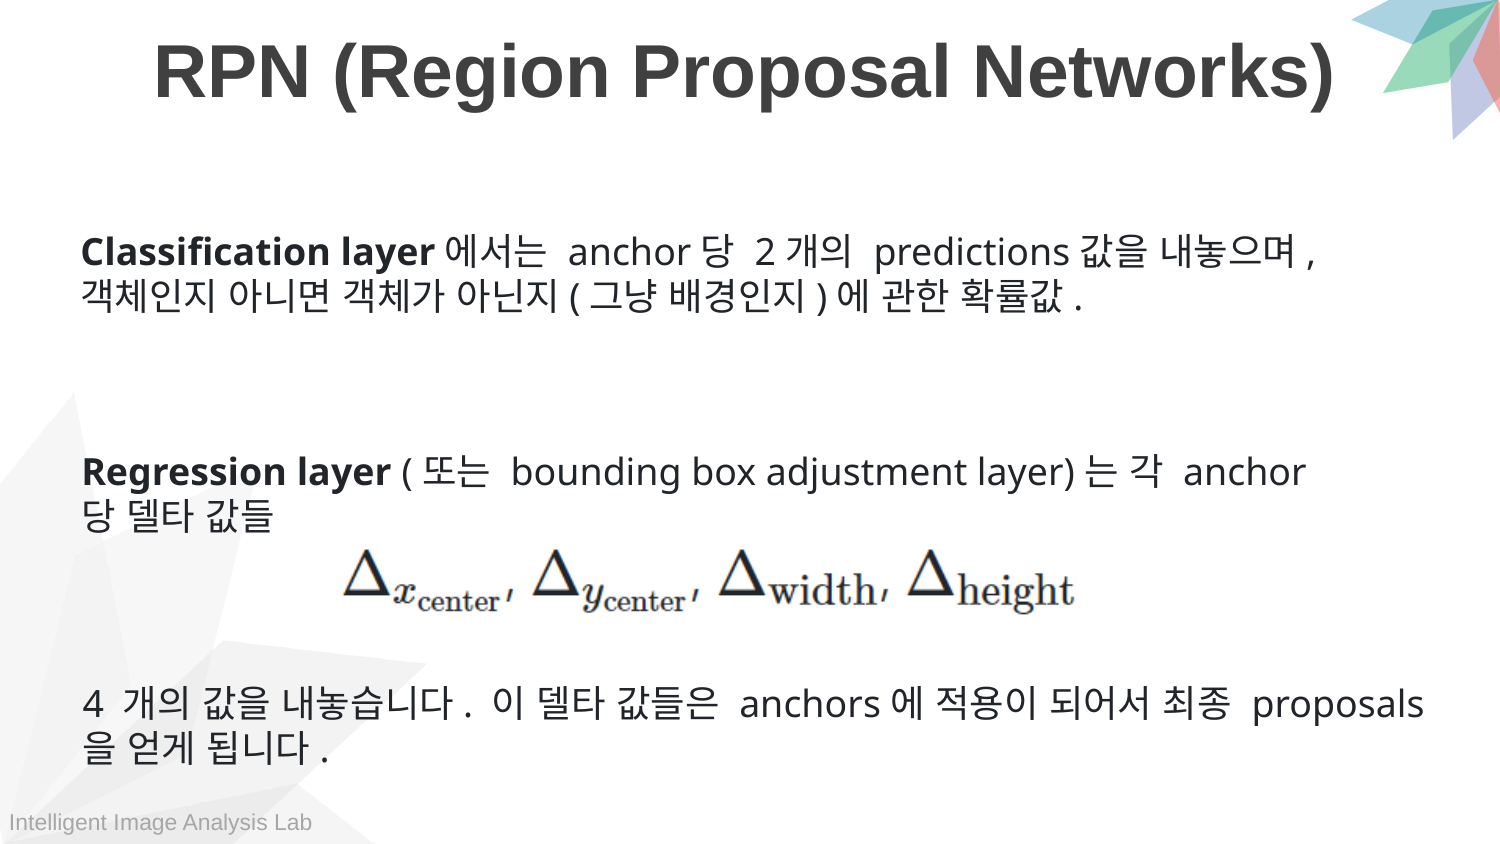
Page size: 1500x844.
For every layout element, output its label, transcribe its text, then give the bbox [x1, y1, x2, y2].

picture [0, 0, 1500, 844]
text_box Classification layer에서는 anchor당 2개의 predictions값을 내놓으며, 객체인지 아니면 객체가 아닌지(그냥 배경인지)에 관한 확률값. [65, 220, 1425, 326]
text_box 4 개의 값을 내놓습니다. 이 델타 값들은 anchors에 적용이 되어서 최종 proposals을 얻게 됩니다. [67, 672, 1447, 777]
text_box Regression layer (또는 bounding box adjustment layer)는 각 anchor당 델타 값들 [66, 441, 1354, 591]
list RPN (Region Proposal Networks) [0, 20, 1495, 115]
